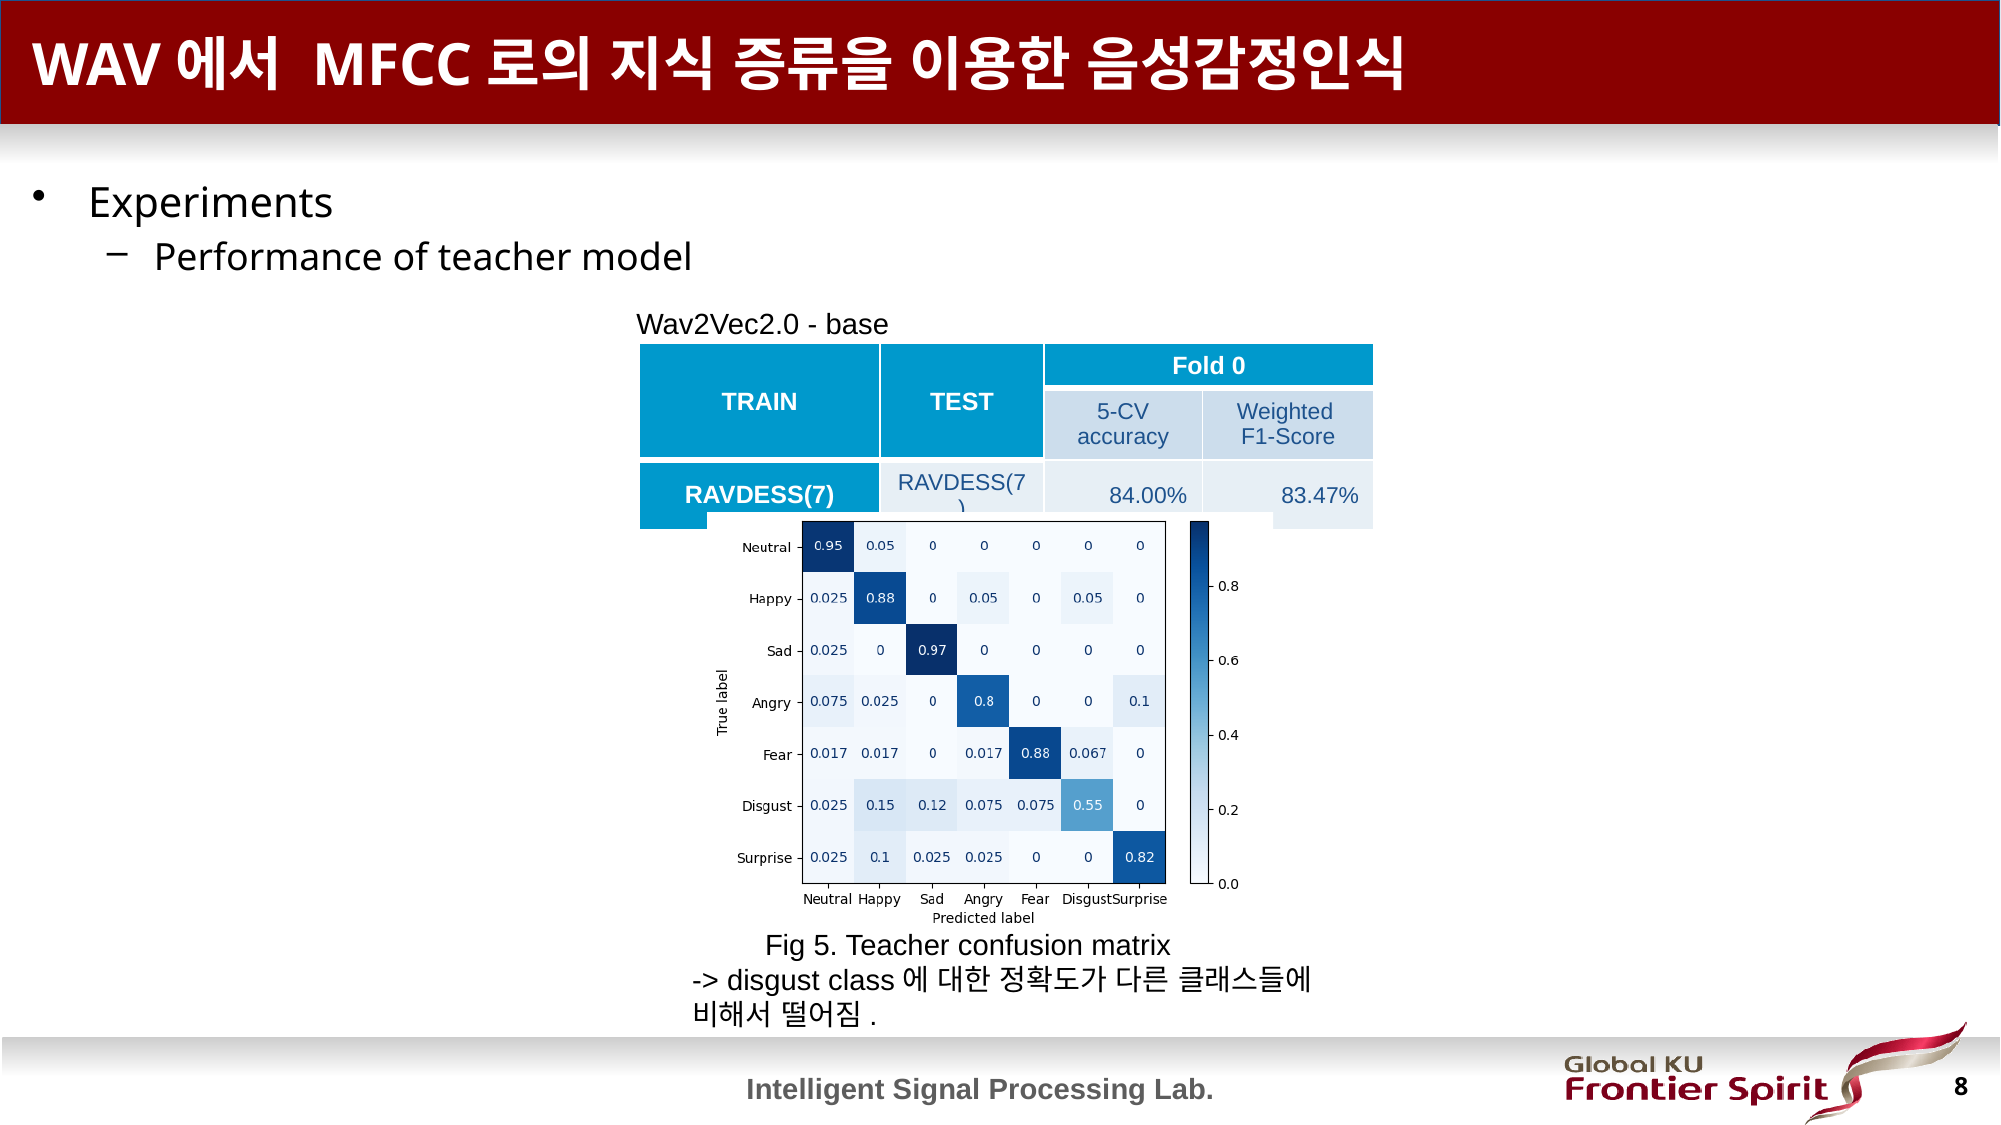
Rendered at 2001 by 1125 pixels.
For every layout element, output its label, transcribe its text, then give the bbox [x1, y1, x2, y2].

table_cell 83.47% [1203, 461, 1373, 529]
text_box -> disgust class에 대한 정확도가 다른 클래스들에 비해서 떨어짐. [677, 953, 1344, 1039]
table_cell RAVDESS(7) [640, 463, 879, 529]
picture [1564, 1021, 1967, 1125]
table_cell 5-CV accuracy [1045, 391, 1202, 459]
slide_number 8 [1849, 1062, 1984, 1103]
text_box Experiments Performance of teacher model [16, 168, 1962, 1028]
table_header Fold 0 [1045, 344, 1373, 385]
table_cell Weighted F1-Score [1203, 391, 1373, 459]
title WAV에서 MFCC로의 지식 증류을 이용한 음성감정인식 [16, 0, 2000, 126]
table_header TRAIN [640, 344, 879, 457]
table_cell RAVDESS(7) [881, 463, 1043, 510]
picture [706, 511, 1274, 930]
table_cell 84.00% [1045, 461, 1202, 510]
text_box Wav2Vec2.0 - base [621, 298, 958, 348]
text_box Fig 5. Teacher confusion matrix [750, 937, 1270, 953]
table_header TEST [881, 344, 1043, 457]
